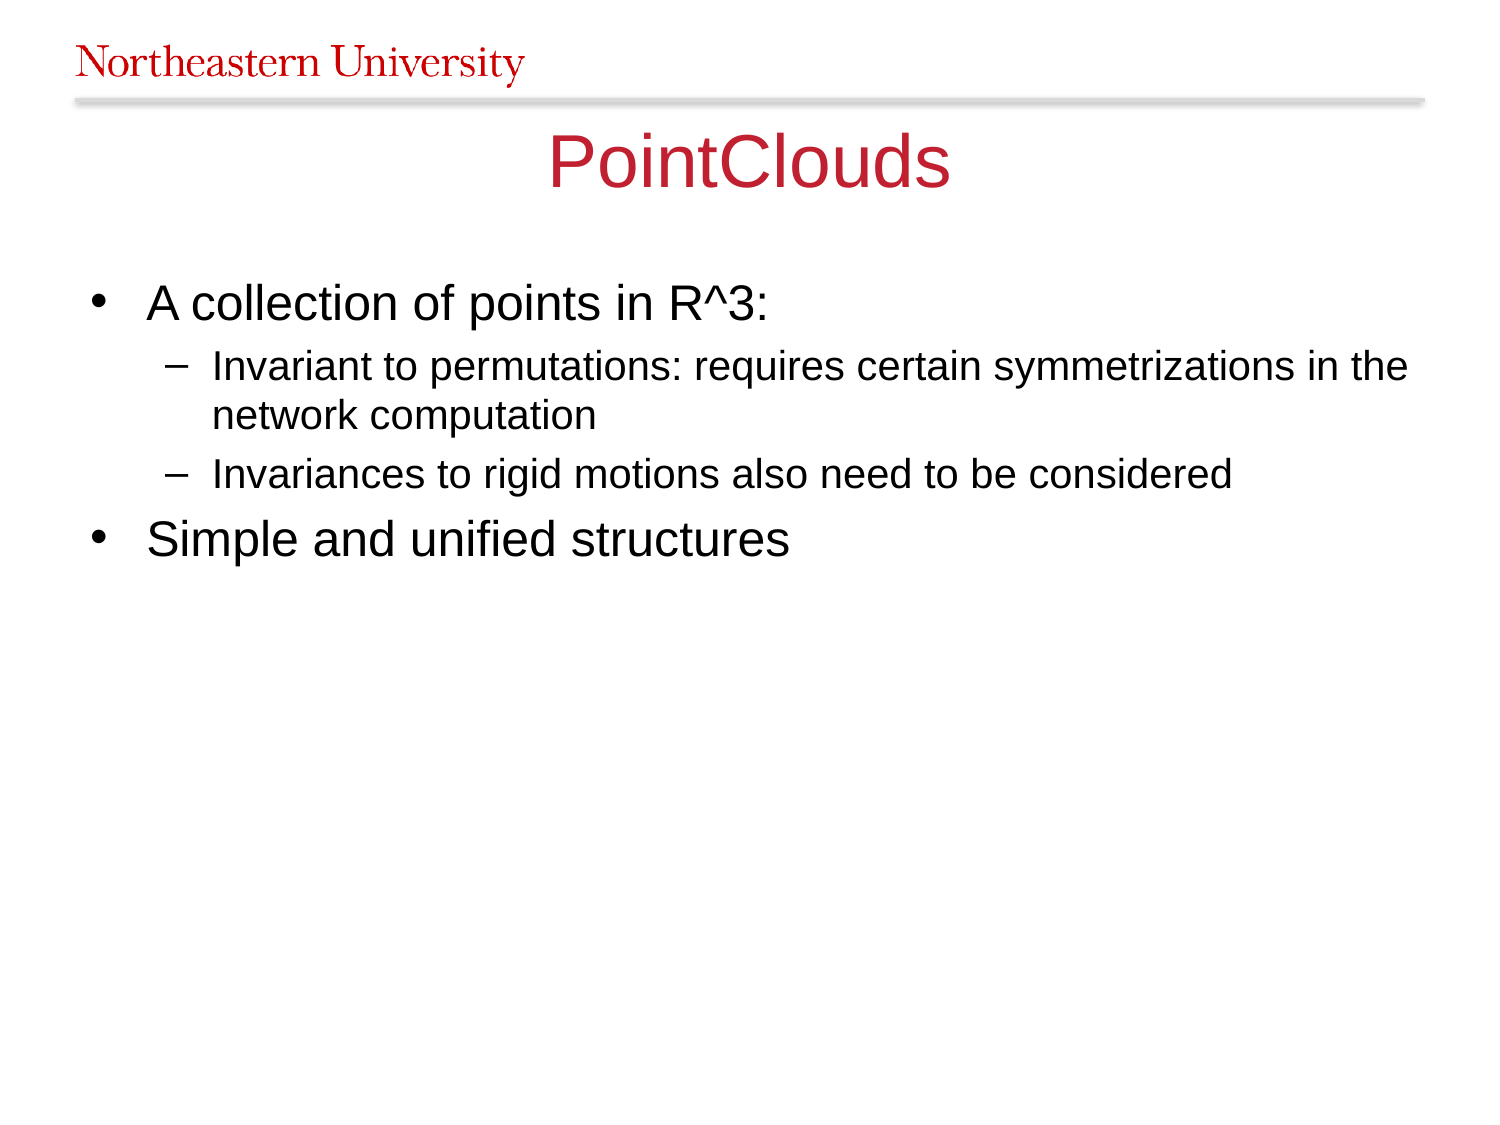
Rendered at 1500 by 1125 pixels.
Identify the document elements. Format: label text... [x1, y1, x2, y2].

list A collection of points in R^3: Invariant to permutations: requires certain symmetrizations in the network computation Invariances to rigid motions also need to be considered Simple and unified structures [75, 262, 1425, 1005]
picture [75, 44, 525, 88]
title PointClouds [75, 105, 1425, 231]
